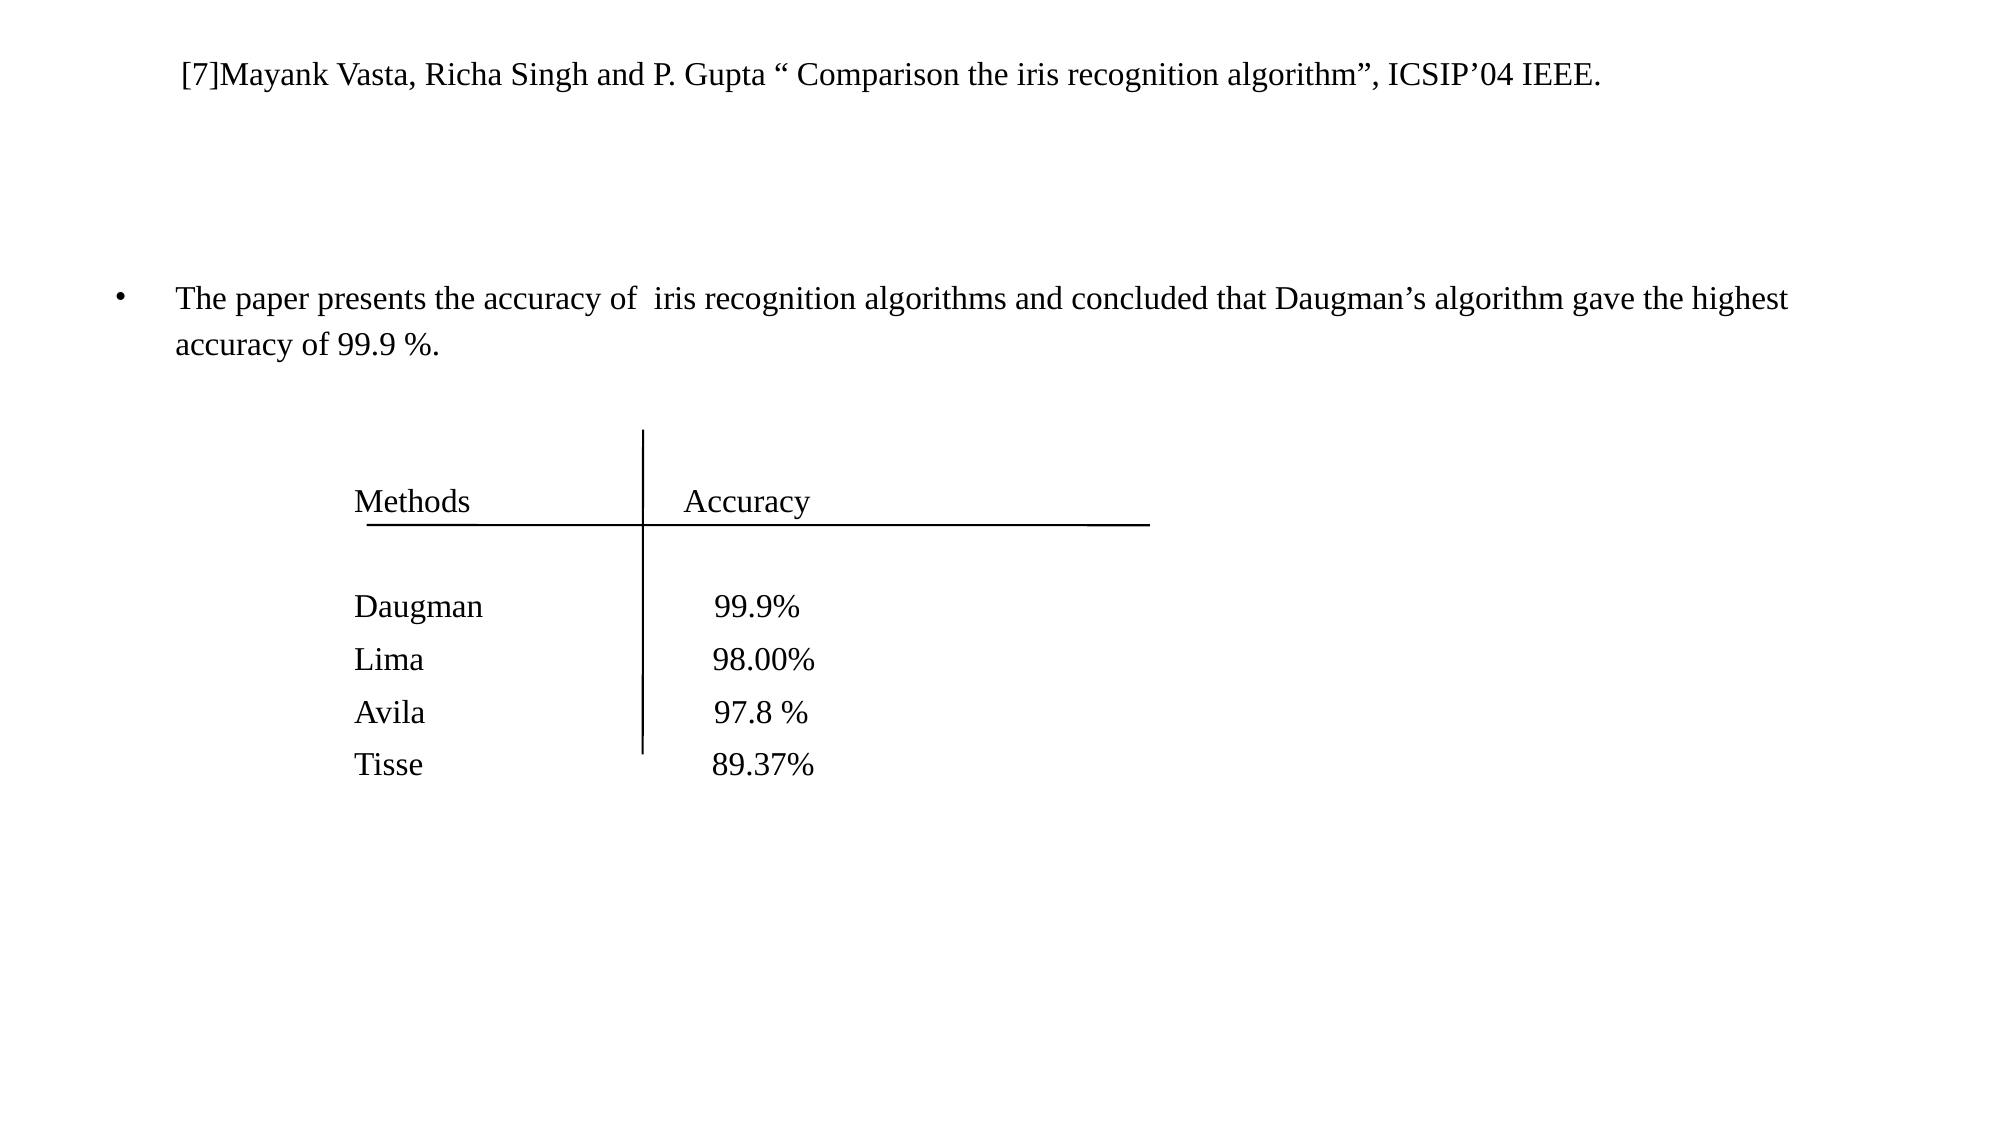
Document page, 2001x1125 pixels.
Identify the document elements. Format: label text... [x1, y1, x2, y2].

title [7]Mayank Vasta, Richa Singh and P. Gupta “ Comparison the iris recognition algorithm”, ICSIP’04 IEEE. [99, 45, 1900, 233]
list The paper presents the accuracy of iris recognition algorithms and concluded that Daugman’s algorithm gave the highest accuracy of 99.9 %. Methods Accuracy Daugman 99.9% Lima 98.00% Avila 97.8 % Tisse 89.37% [99, 262, 1900, 1005]
